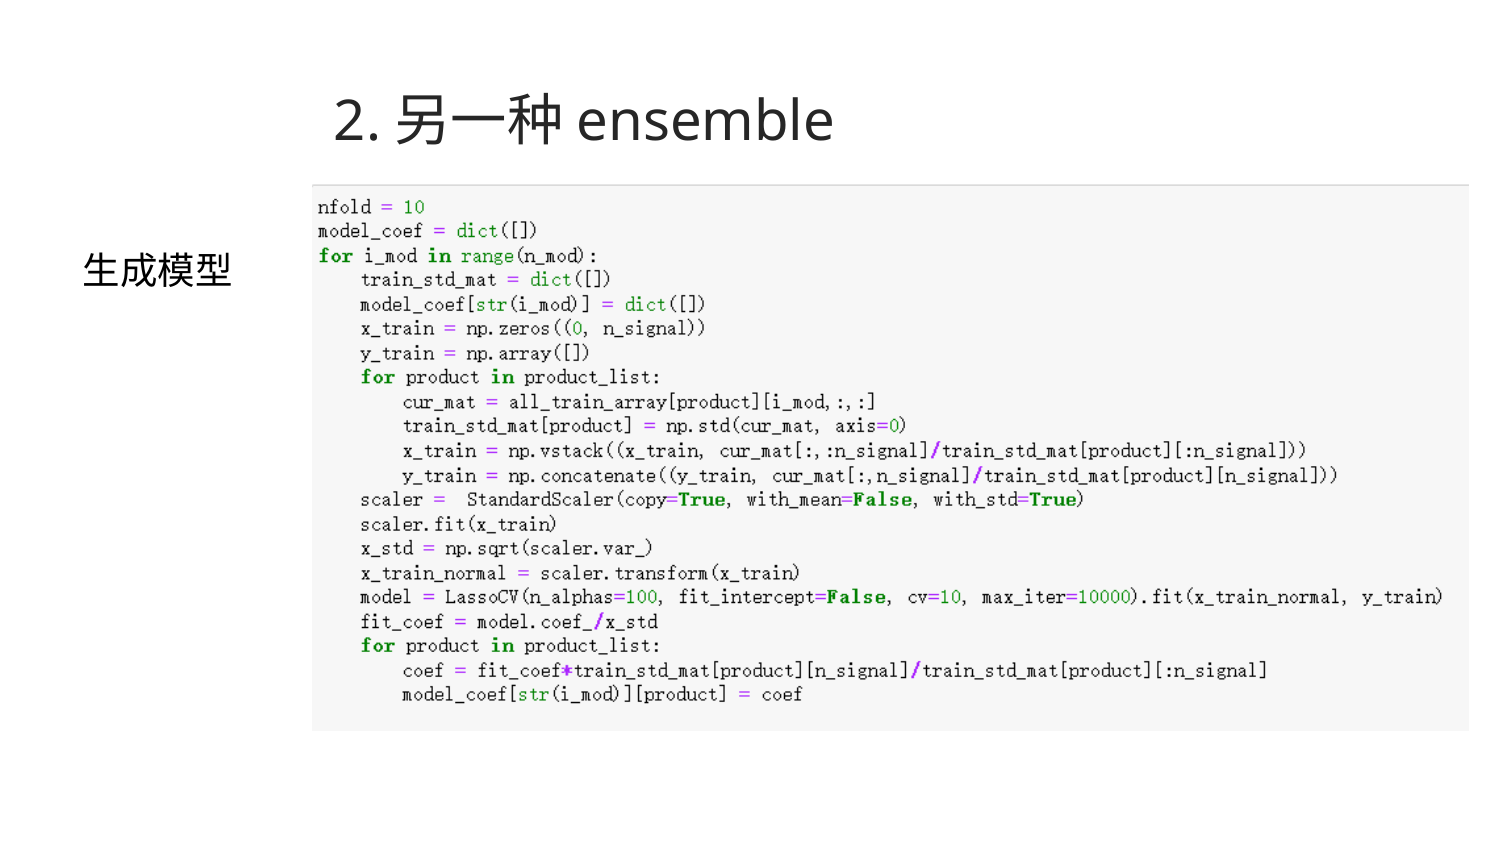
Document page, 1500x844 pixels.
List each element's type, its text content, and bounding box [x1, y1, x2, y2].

text_box [147, 179, 1069, 239]
title 2.另一种ensemble [319, 76, 1416, 180]
picture [312, 182, 1469, 731]
text_box 生成模型 [68, 239, 307, 300]
